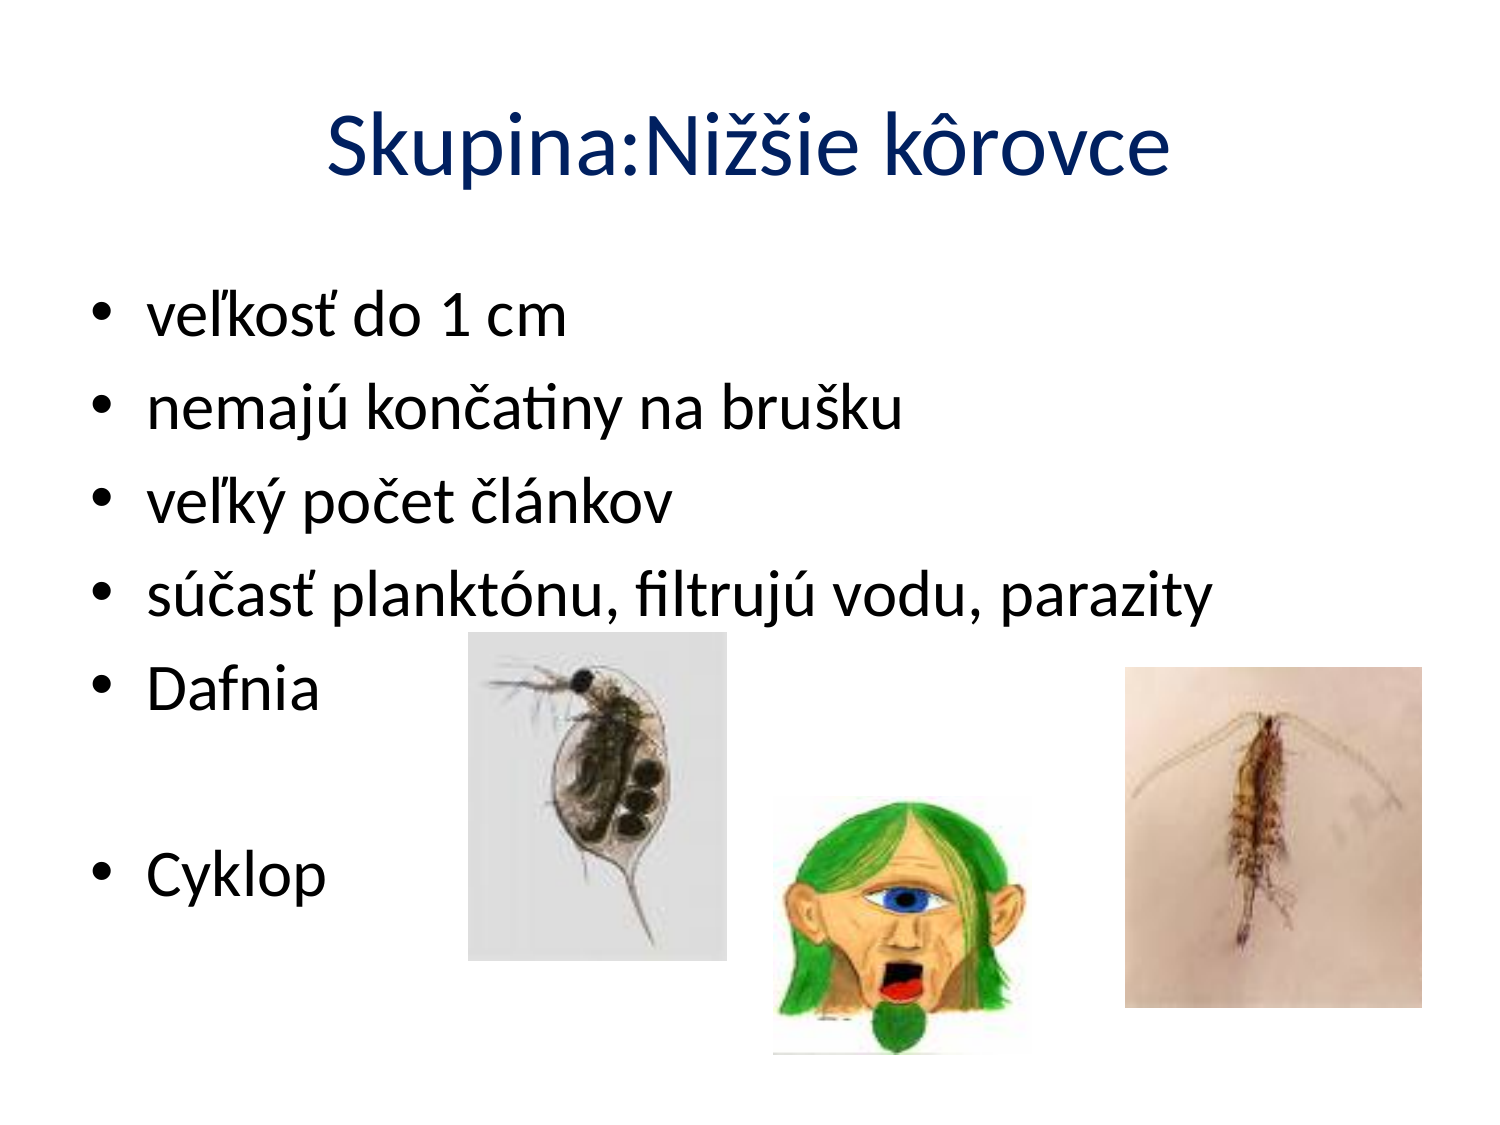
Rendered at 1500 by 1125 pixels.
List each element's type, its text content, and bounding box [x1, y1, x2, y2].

title Skupina:Nižšie kôrovce [75, 45, 1425, 233]
picture [468, 632, 727, 962]
picture [773, 796, 1033, 1055]
list veľkosť do 1 cm nemajú končatiny na brušku veľký počet článkov súčasť planktónu, filtrujú vodu, parazity Dafnia Cyklop [75, 262, 1425, 1005]
picture [1124, 667, 1422, 1009]
